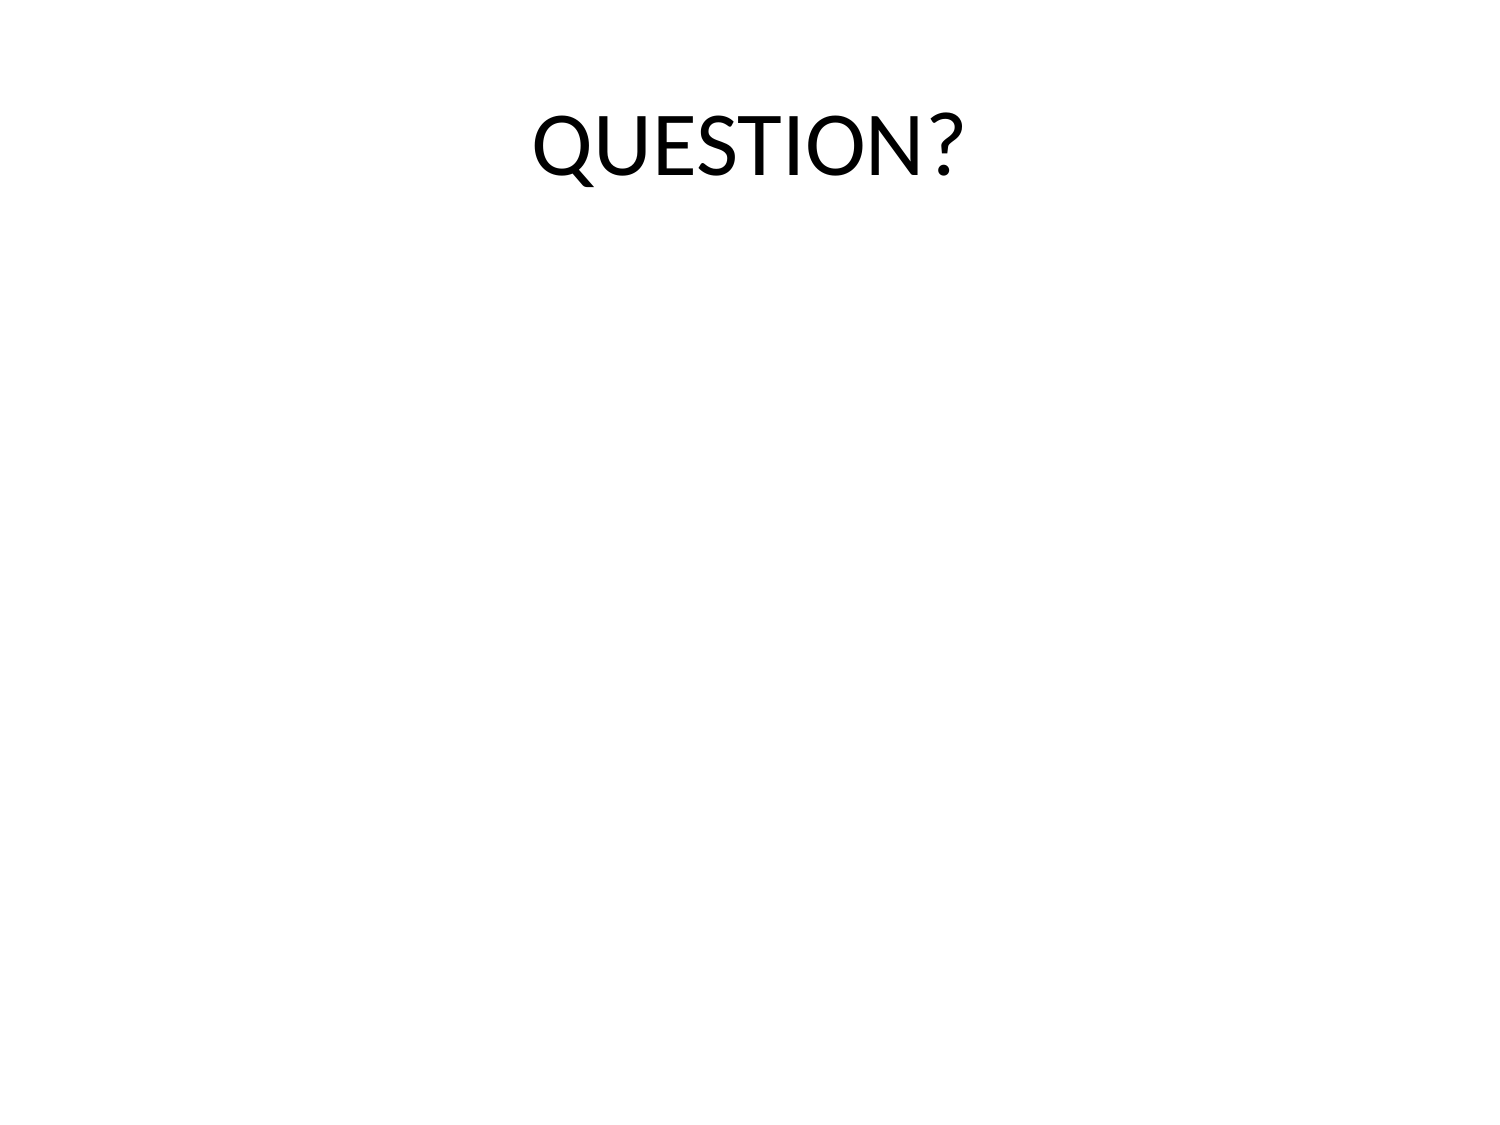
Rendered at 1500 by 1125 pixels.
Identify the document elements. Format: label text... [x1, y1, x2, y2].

title QUESTION? [75, 45, 1425, 233]
